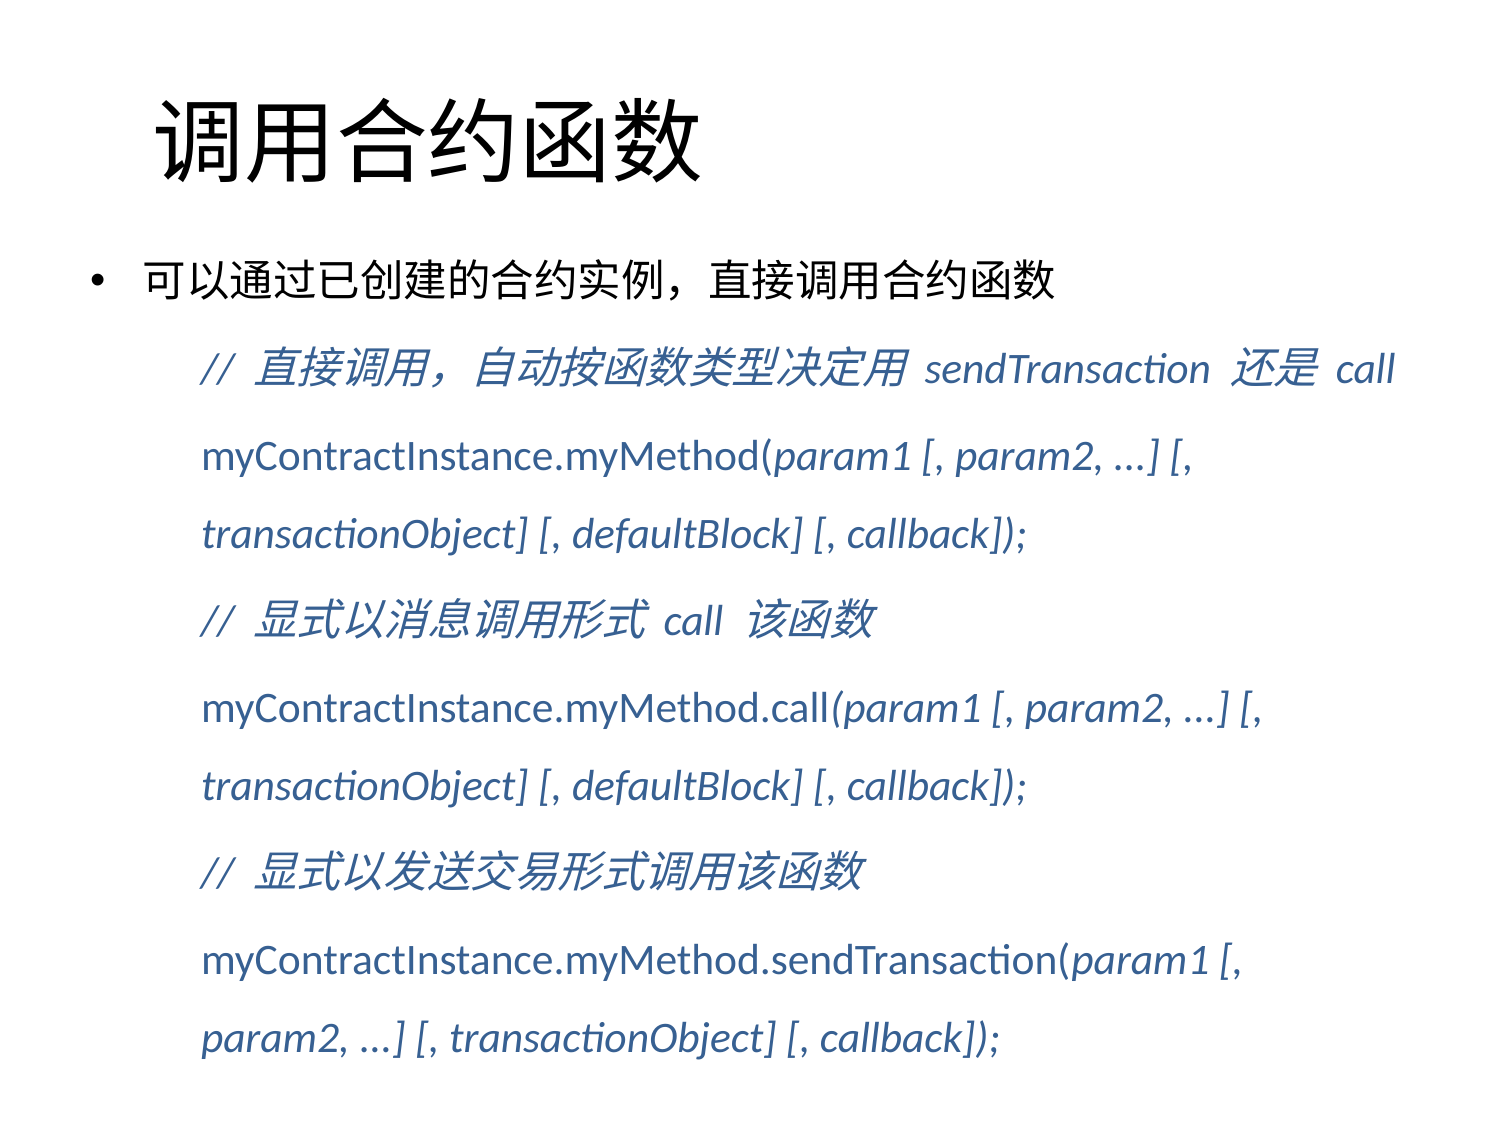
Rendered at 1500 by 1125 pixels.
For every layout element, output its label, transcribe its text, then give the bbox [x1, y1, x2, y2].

list 可以通过已创建的合约实例，直接调用合约函数 // 直接调用，自动按函数类型决定用 sendTransaction 还是 call myContractInstance.myMethod(param1 [, param2, ...] [, transactionObject] [, defaultBlock] [, callback]); // 显式以消息调用形式 call 该函数 myContractInstance.myMethod.call(param1 [, param2, ...] [, transactionObject] [, defaultBlock] [, callback]); // 显式以发送交易形式调用该函数 myContractInstance.myMethod.sendTransaction(param1 [, param2, ...] [, transactionObject] [, callback]); [75, 219, 1483, 1083]
title 调用合约函数 [75, 45, 1425, 219]
